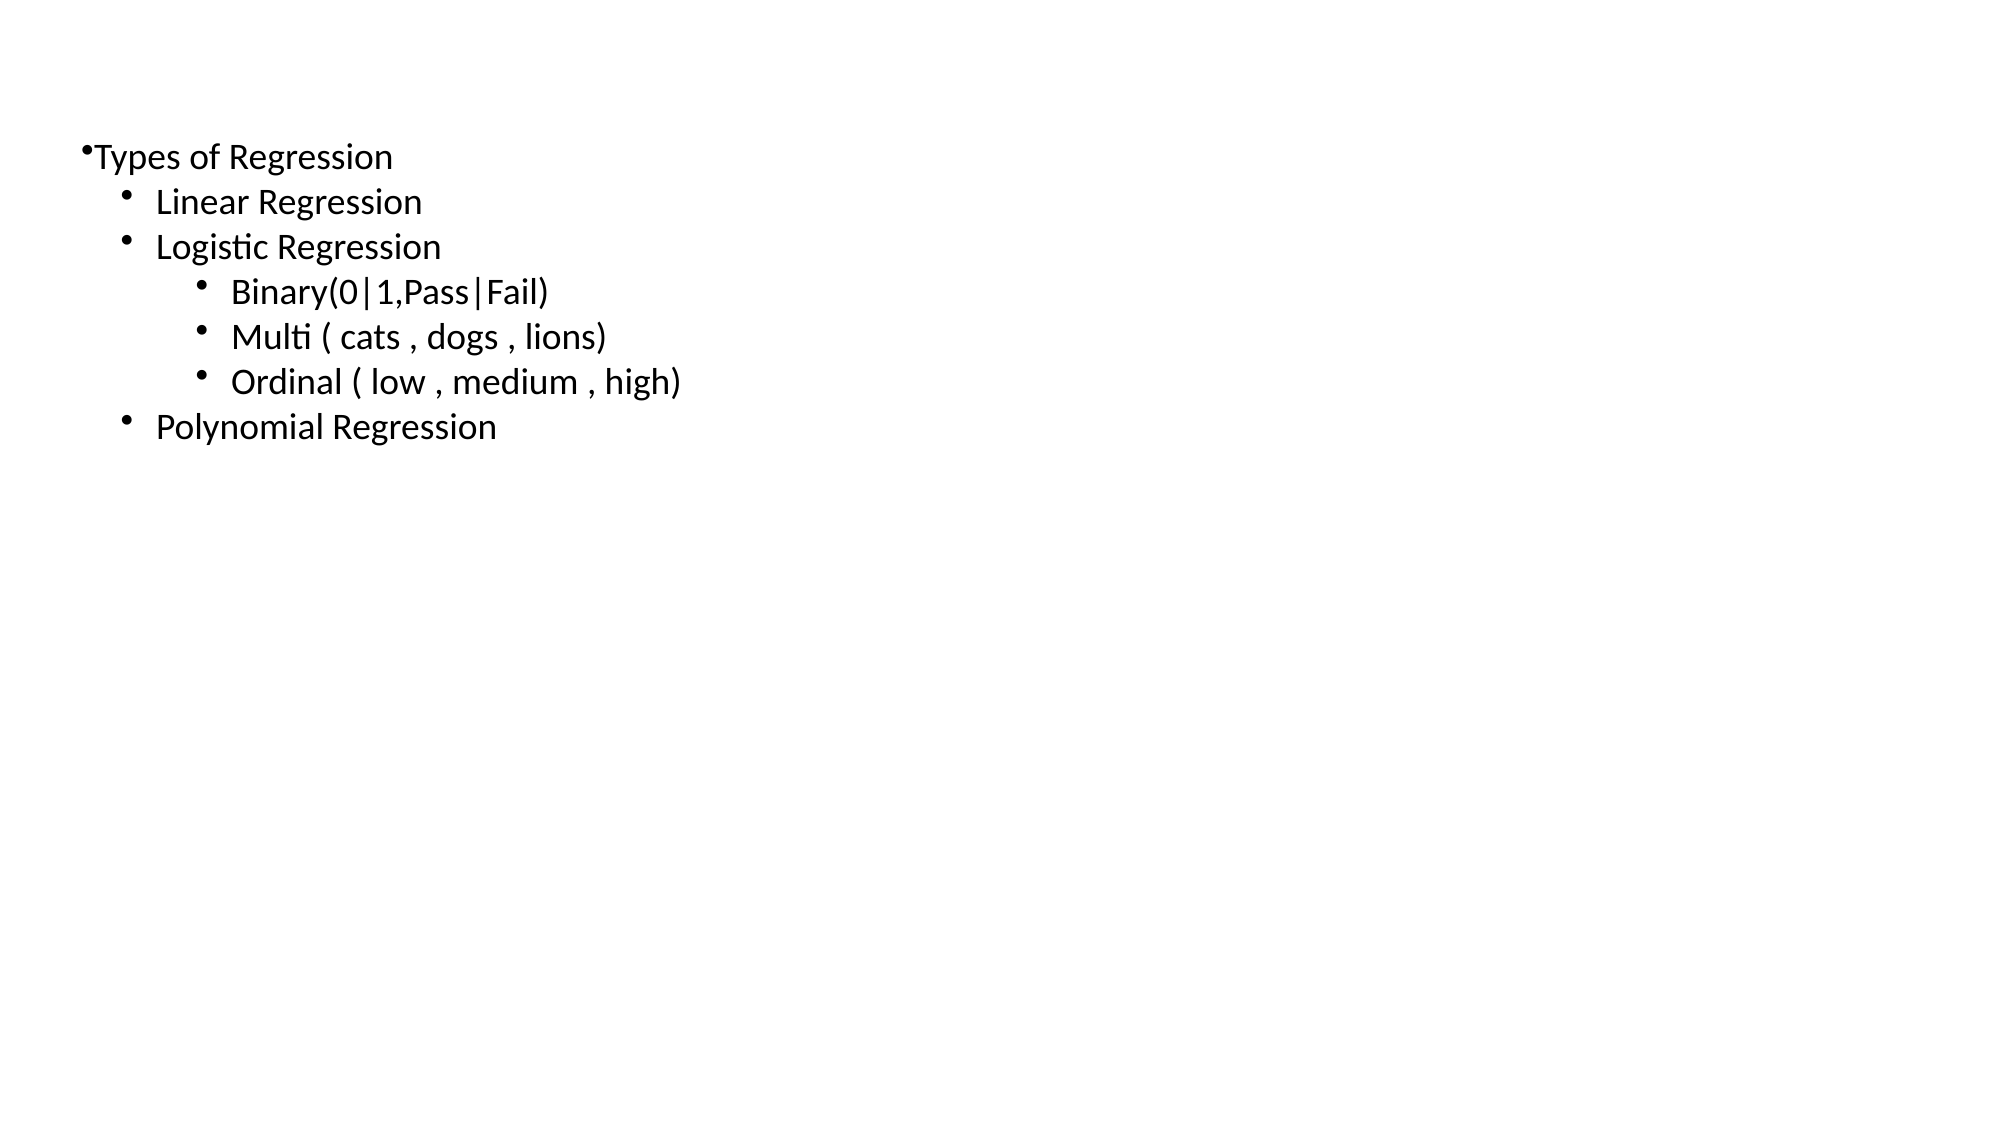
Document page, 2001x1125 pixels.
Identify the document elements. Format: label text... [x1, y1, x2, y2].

text_box Types of Regression Linear Regression Logistic Regression Binary(0|1,Pass|Fail) Multi ( cats , dogs , lions) Ordinal ( low , medium , high) Polynomial Regression [66, 124, 1934, 747]
